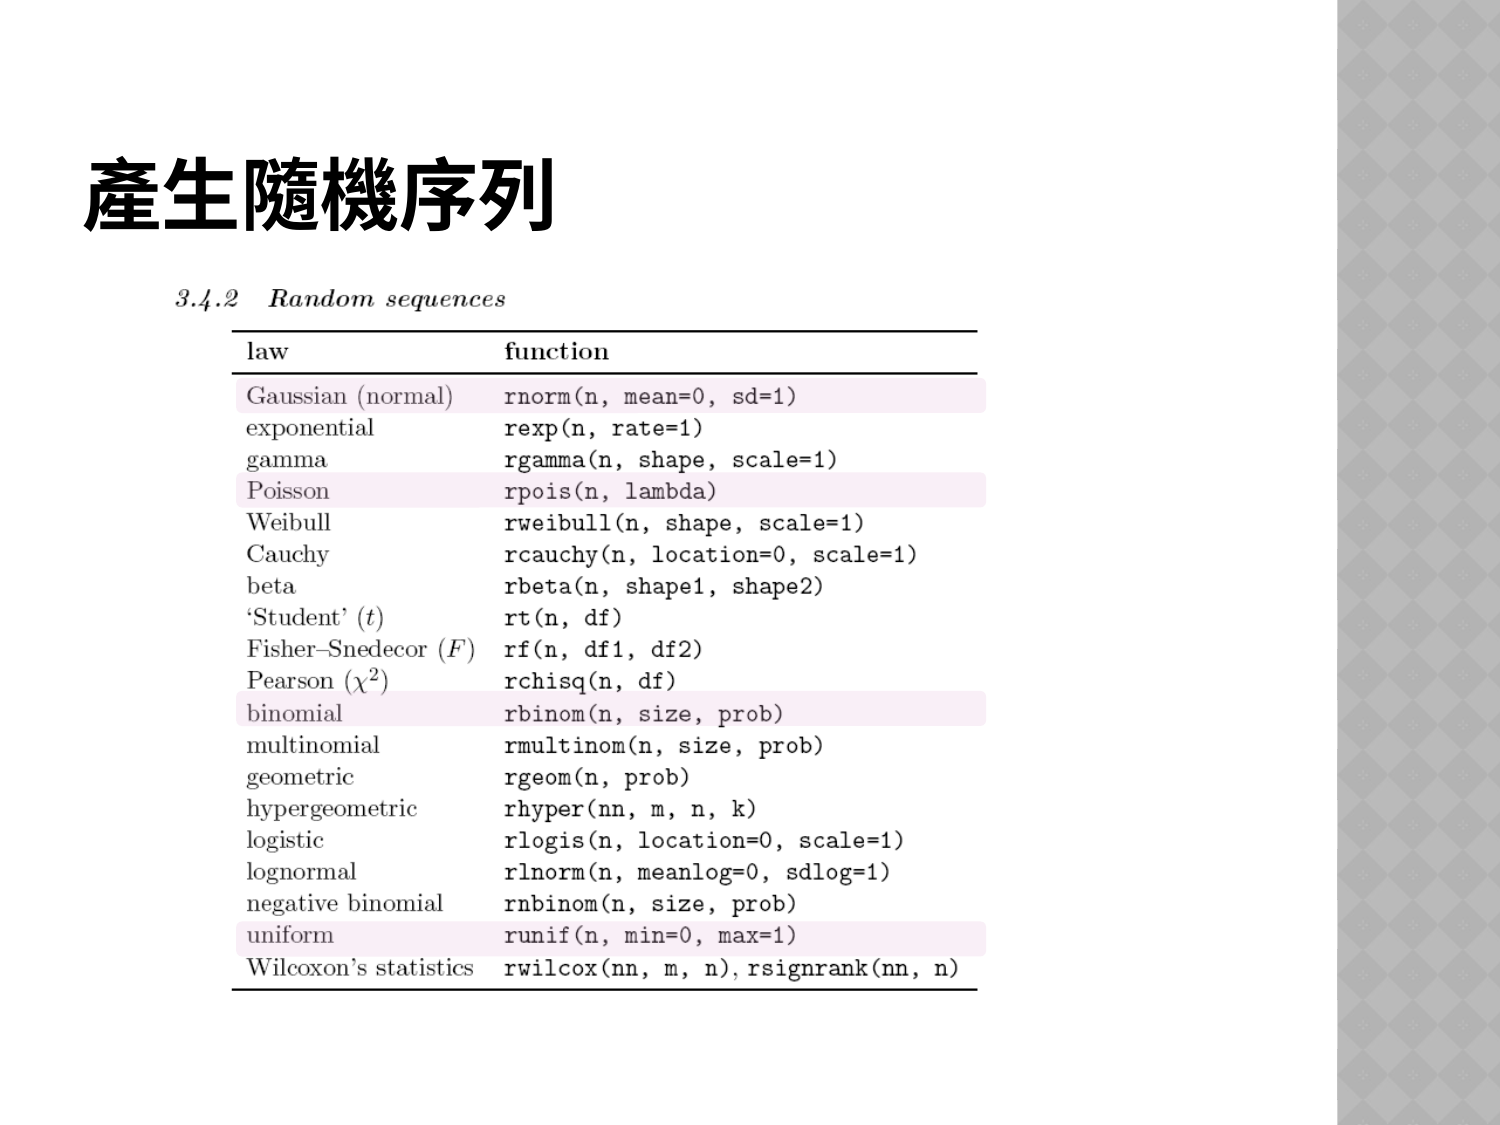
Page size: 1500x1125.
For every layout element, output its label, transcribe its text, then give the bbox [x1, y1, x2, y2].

title 產生隨機序列 [75, 52, 1263, 240]
picture [163, 280, 1009, 1012]
